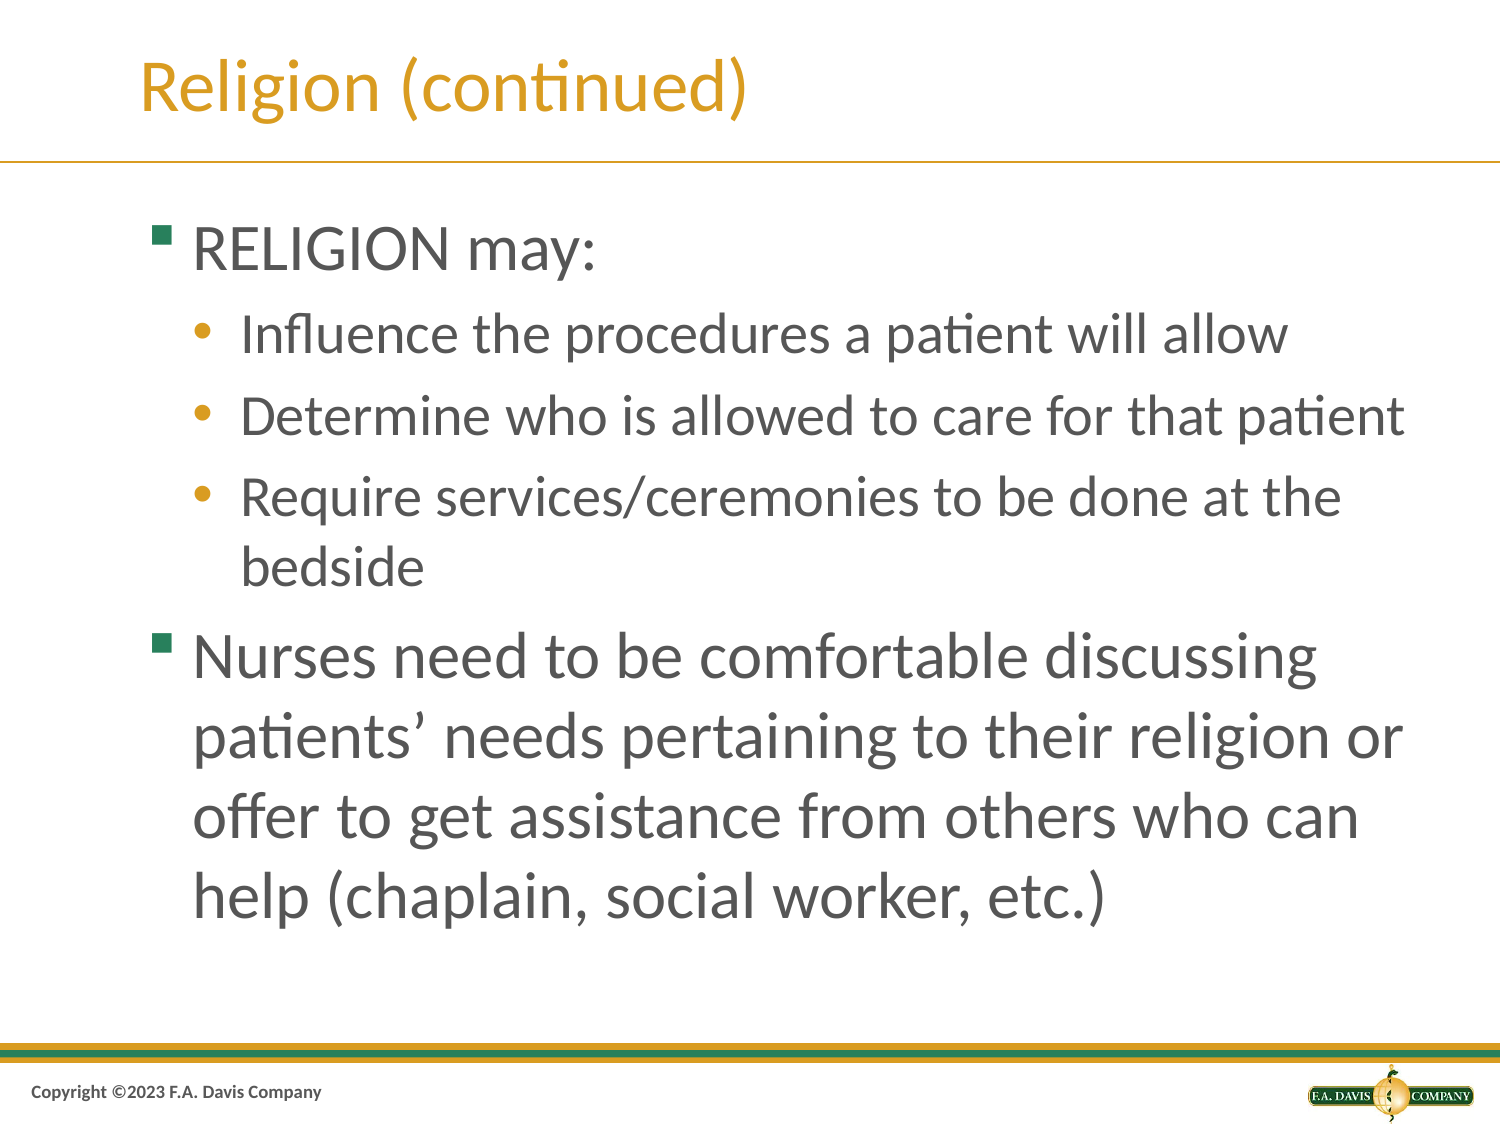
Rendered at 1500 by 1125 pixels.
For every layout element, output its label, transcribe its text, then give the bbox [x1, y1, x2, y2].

picture [0, 1043, 1500, 1050]
picture [0, 1058, 1500, 1063]
title Religion (continued) [124, 38, 1475, 136]
picture [1308, 1064, 1474, 1124]
list RELIGION may: Influence the procedures a patient will allow Determine who is allowed to care for that patient Require services/ceremonies to be done at the bedside Nurses need to be comfortable discussing patients’ needs pertaining to their religion or offer to get assistance from others who can help (chaplain, social worker, etc.) [75, 196, 1425, 1025]
